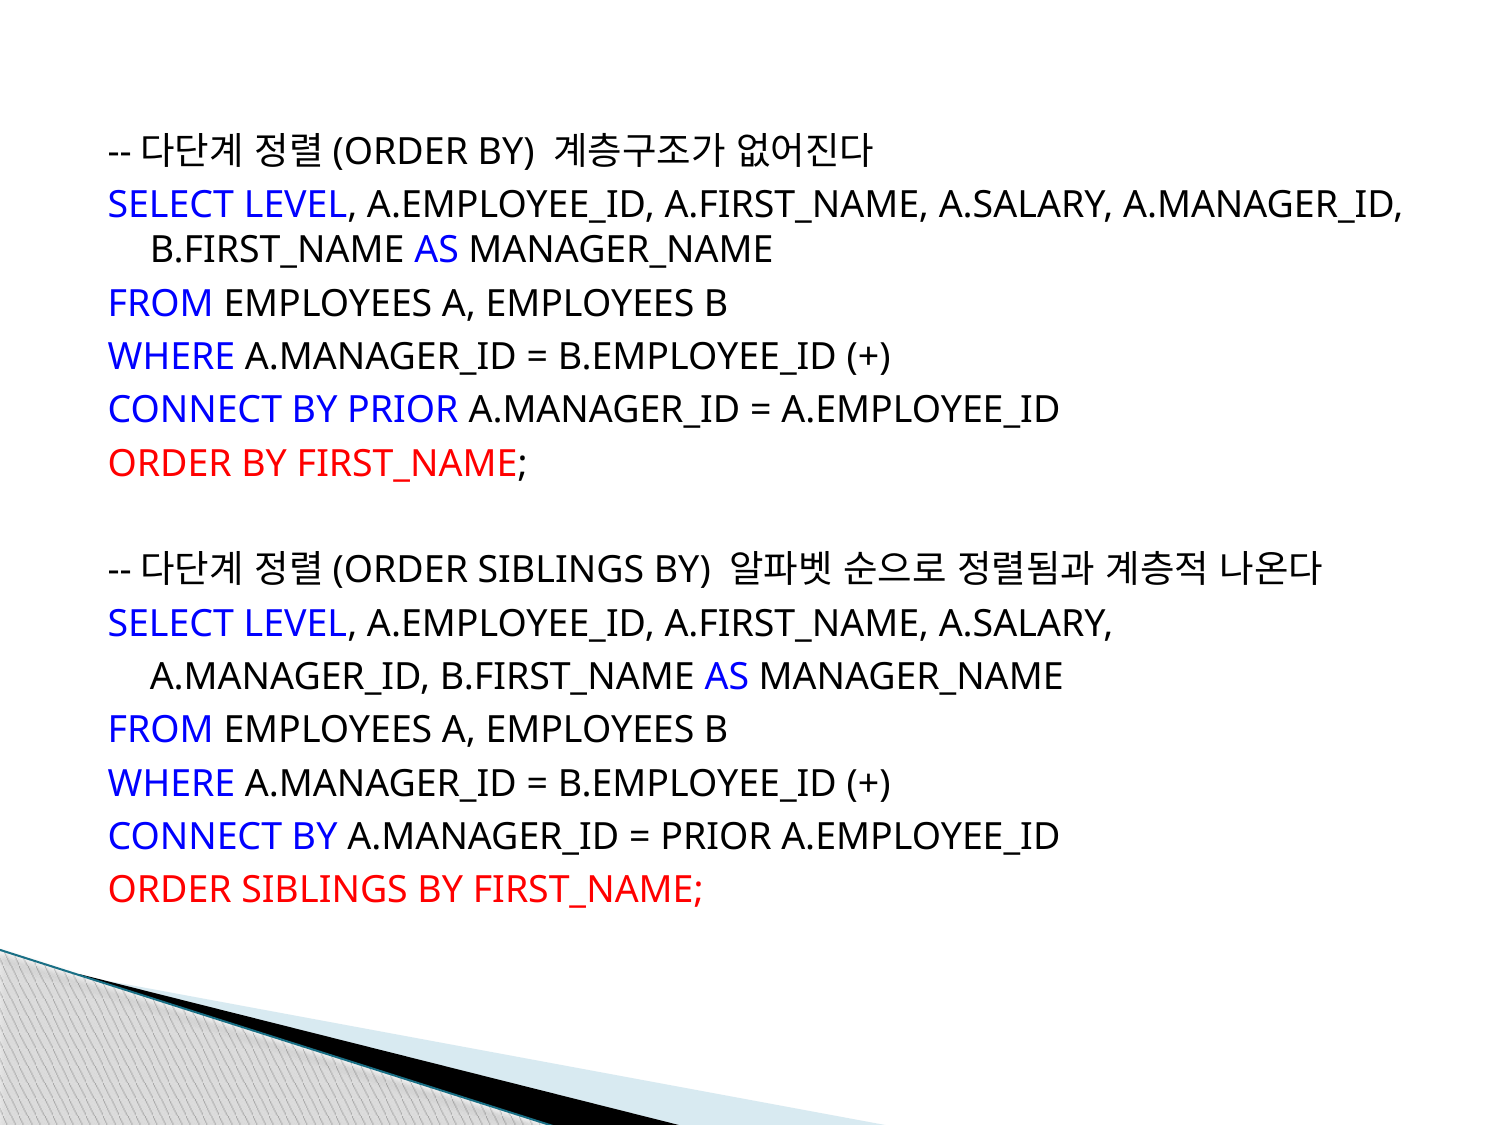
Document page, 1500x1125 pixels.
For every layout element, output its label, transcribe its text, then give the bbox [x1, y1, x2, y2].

list --다단계 정렬(ORDER BY) 계층구조가 없어진다 SELECT LEVEL, A.EMPLOYEE_ID, A.FIRST_NAME, A.SALARY, A.MANAGER_ID, B.FIRST_NAME AS MANAGER_NAME FROM EMPLOYEES A, EMPLOYEES B WHERE A.MANAGER_ID = B.EMPLOYEE_ID (+) CONNECT BY PRIOR A.MANAGER_ID = A.EMPLOYEE_ID ORDER BY FIRST_NAME; --다단계 정렬(ORDER SIBLINGS BY) 알파벳 순으로 정렬됨과 계층적 나온다 SELECT LEVEL, A.EMPLOYEE_ID, A.FIRST_NAME, A.SALARY, A.MANAGER_ID, B.FIRST_NAME AS MANAGER_NAME FROM EMPLOYEES A, EMPLOYEES B WHERE A.MANAGER_ID = B.EMPLOYEE_ID (+) CONNECT BY A.MANAGER_ID = PRIOR A.EMPLOYEE_ID ORDER SIBLINGS BY FIRST_NAME; [75, 66, 1425, 1067]
